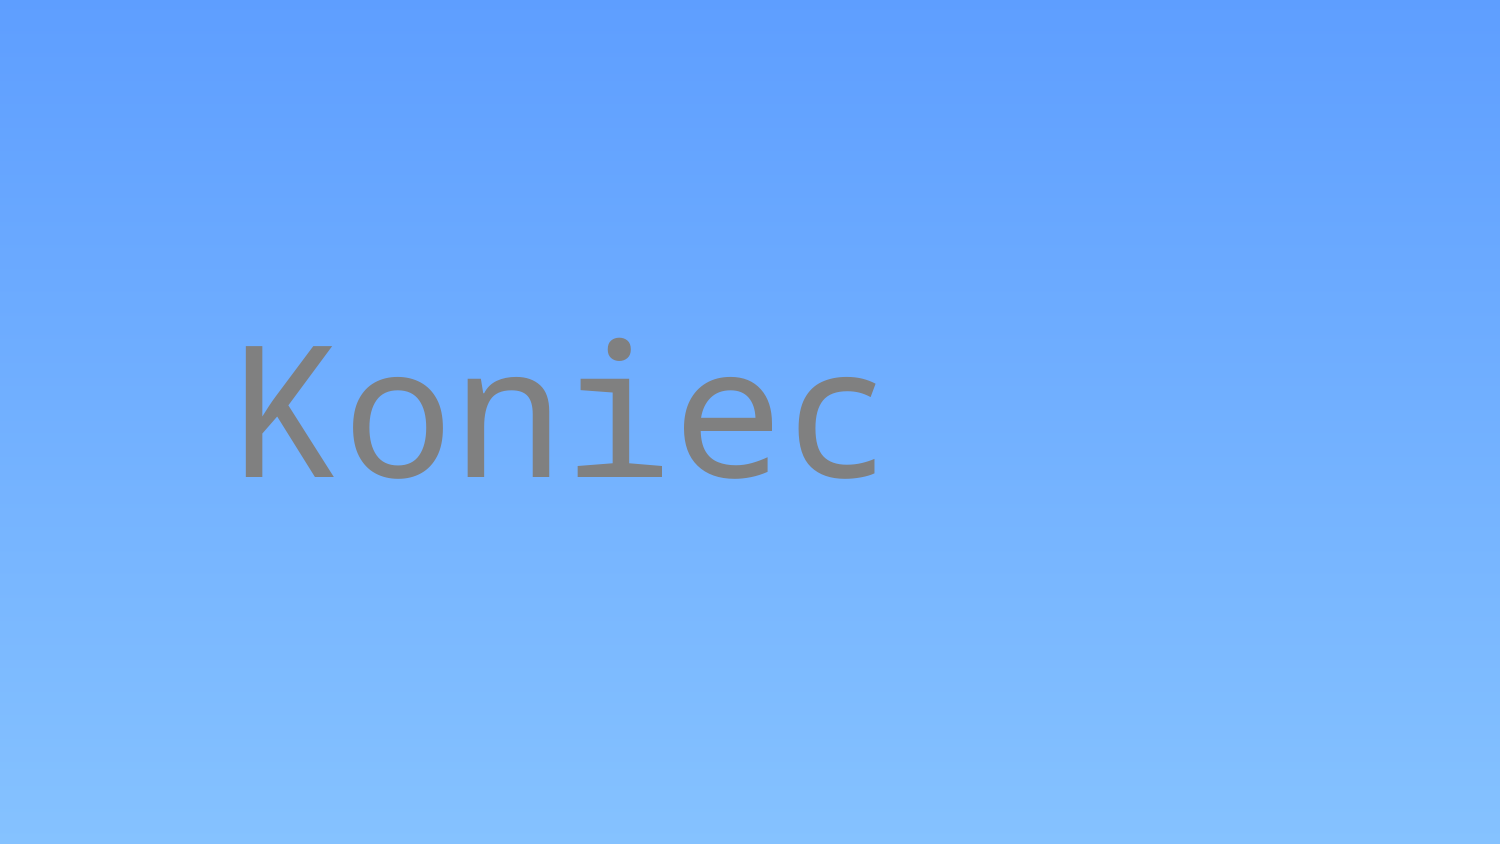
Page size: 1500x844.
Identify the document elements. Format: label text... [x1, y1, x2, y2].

list Koniec [218, 286, 1500, 844]
